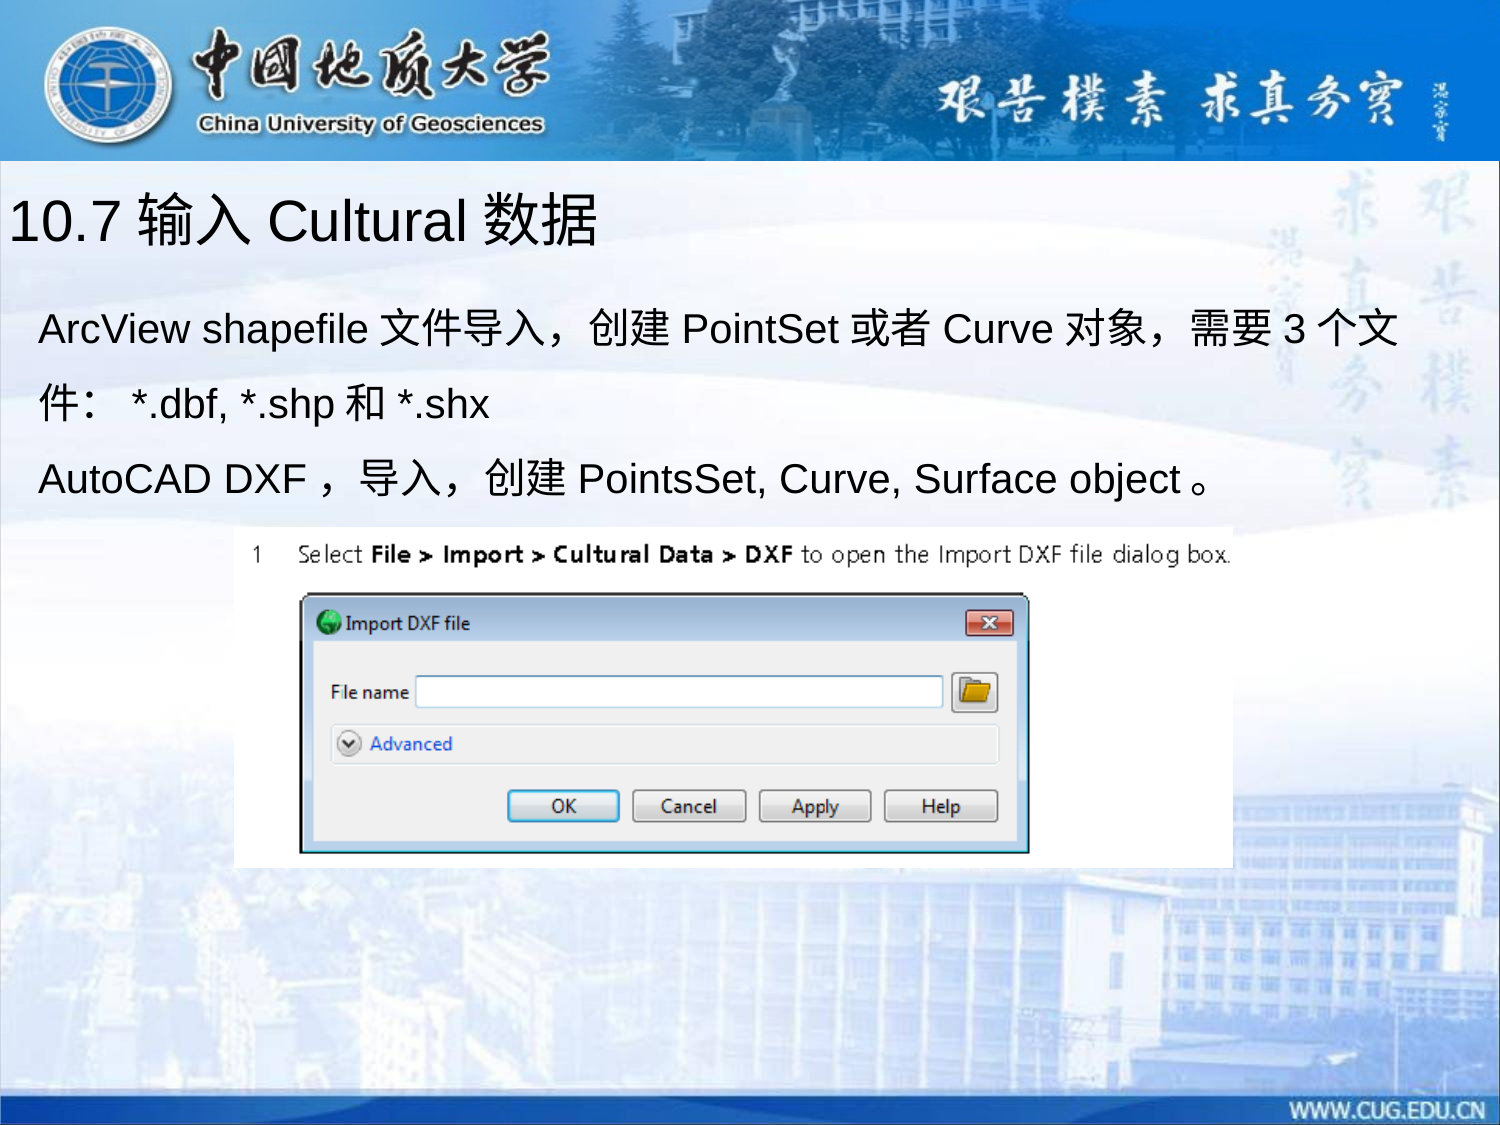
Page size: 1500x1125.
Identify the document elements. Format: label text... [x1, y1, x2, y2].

text_box 10.7输入Cultural数据 [0, 175, 614, 261]
picture [0, 0, 1500, 1125]
text_box ArcView shapefile文件导入，创建PointSet或者Curve对象，需要3个文件：*.dbf, *.shp和*.shx AutoCAD DXF，导入，创建PointsSet, Curve, Surface object。 [23, 269, 1477, 510]
